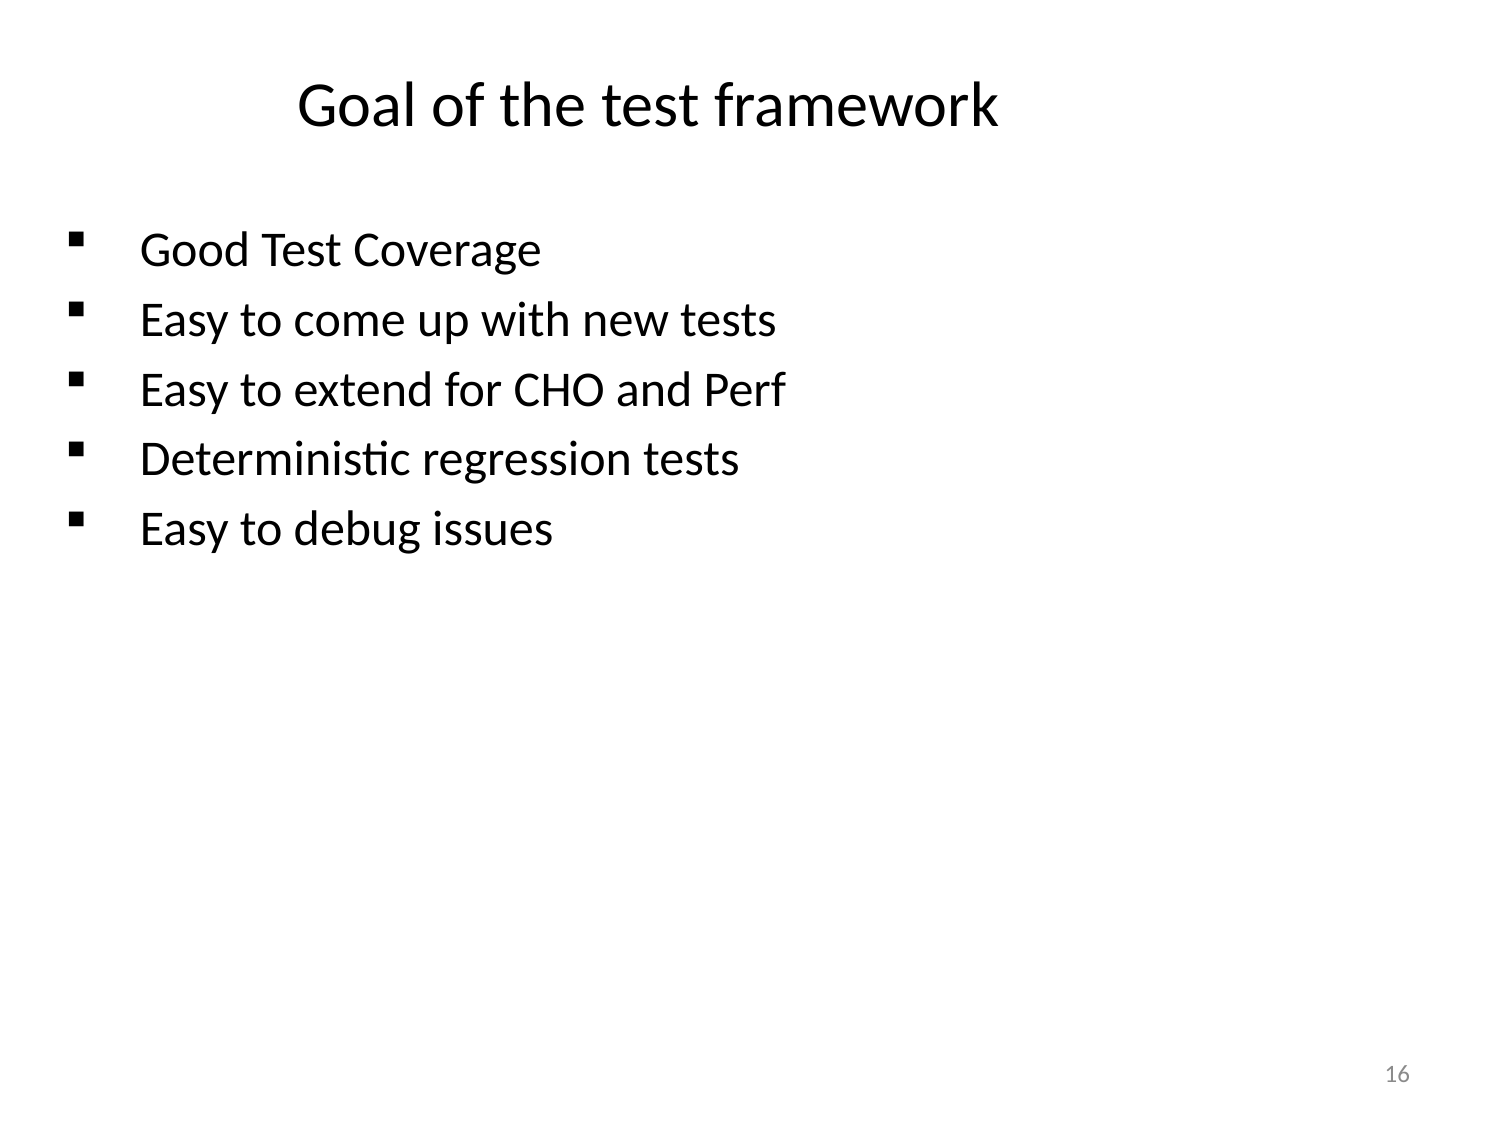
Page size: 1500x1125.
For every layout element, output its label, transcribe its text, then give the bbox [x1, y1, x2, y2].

title Goal of the test framework [51, 54, 1246, 148]
slide_number 16 [1074, 1042, 1425, 1103]
text_box Good Test Coverage Easy to come up with new tests Easy to extend for CHO and Perf Deterministic regression tests Easy to debug issues [49, 208, 1443, 1005]
